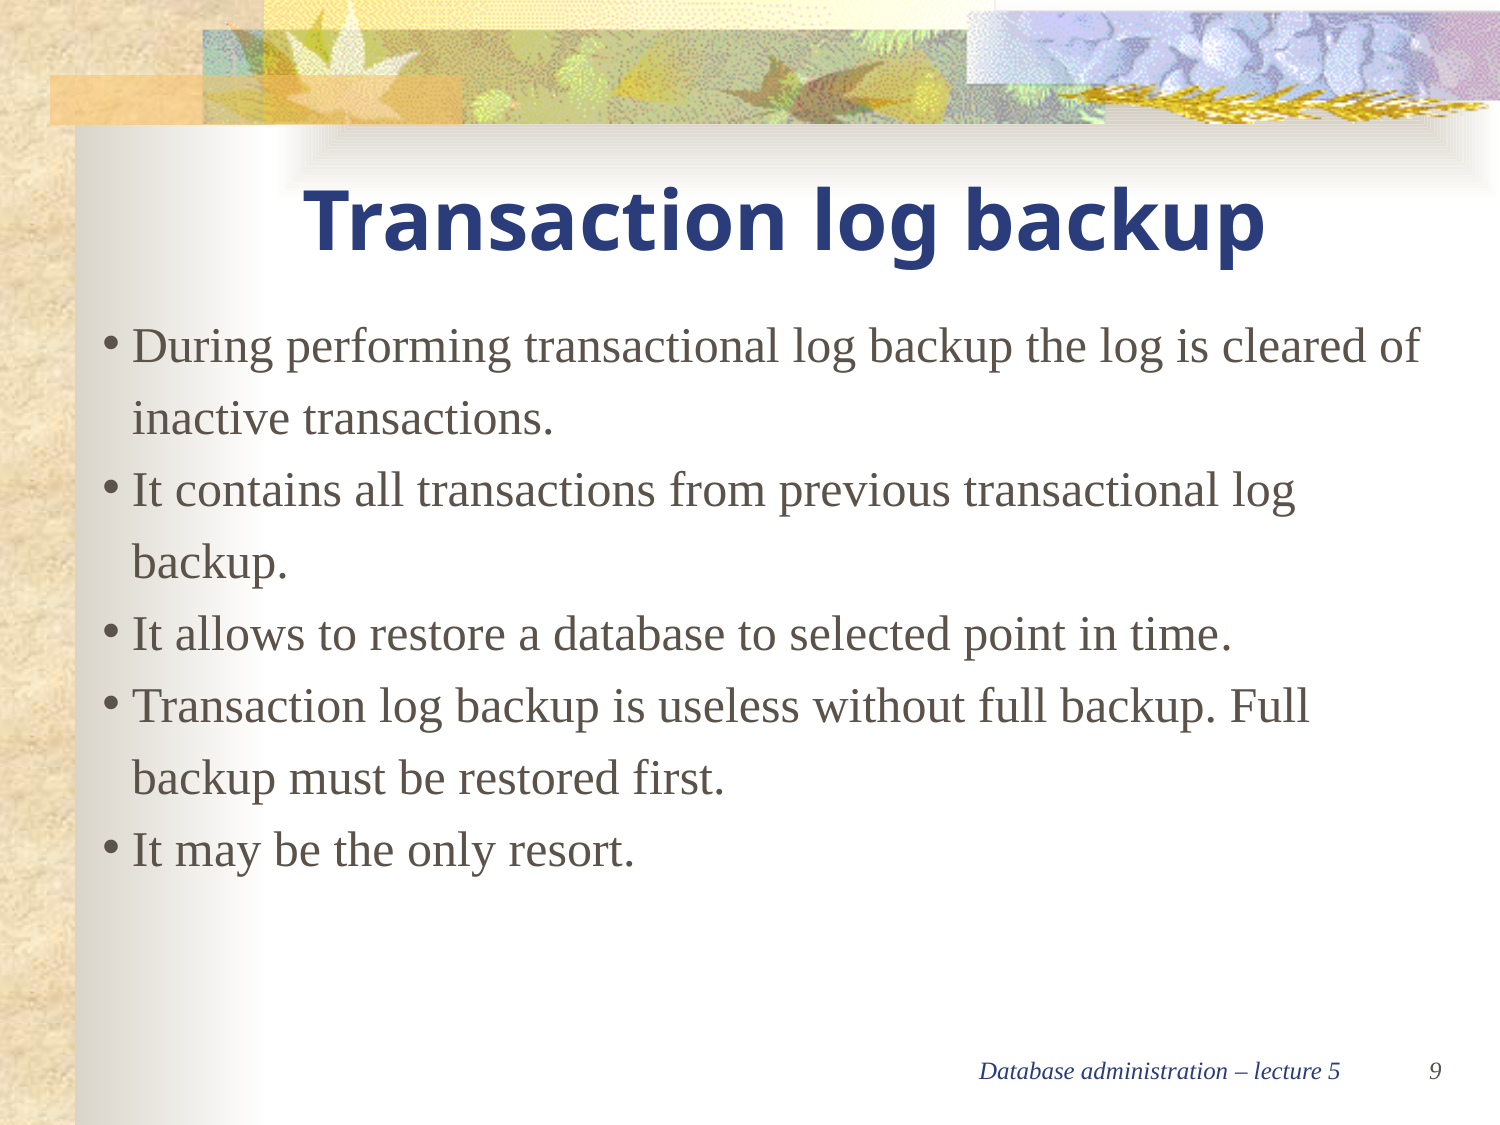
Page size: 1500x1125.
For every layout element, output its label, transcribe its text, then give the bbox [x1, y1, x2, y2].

picture [0, 0, 1500, 1125]
text_box During performing transactional log backup the log is cleared of inactive transactions. It contains all transactions from previous transactional log backup. It allows to restore a database to selected point in time. Transaction log backup is useless without full backup. Full backup must be restored first. It may be the only resort. [87, 292, 1463, 884]
title Transaction log backup [93, 87, 1477, 276]
